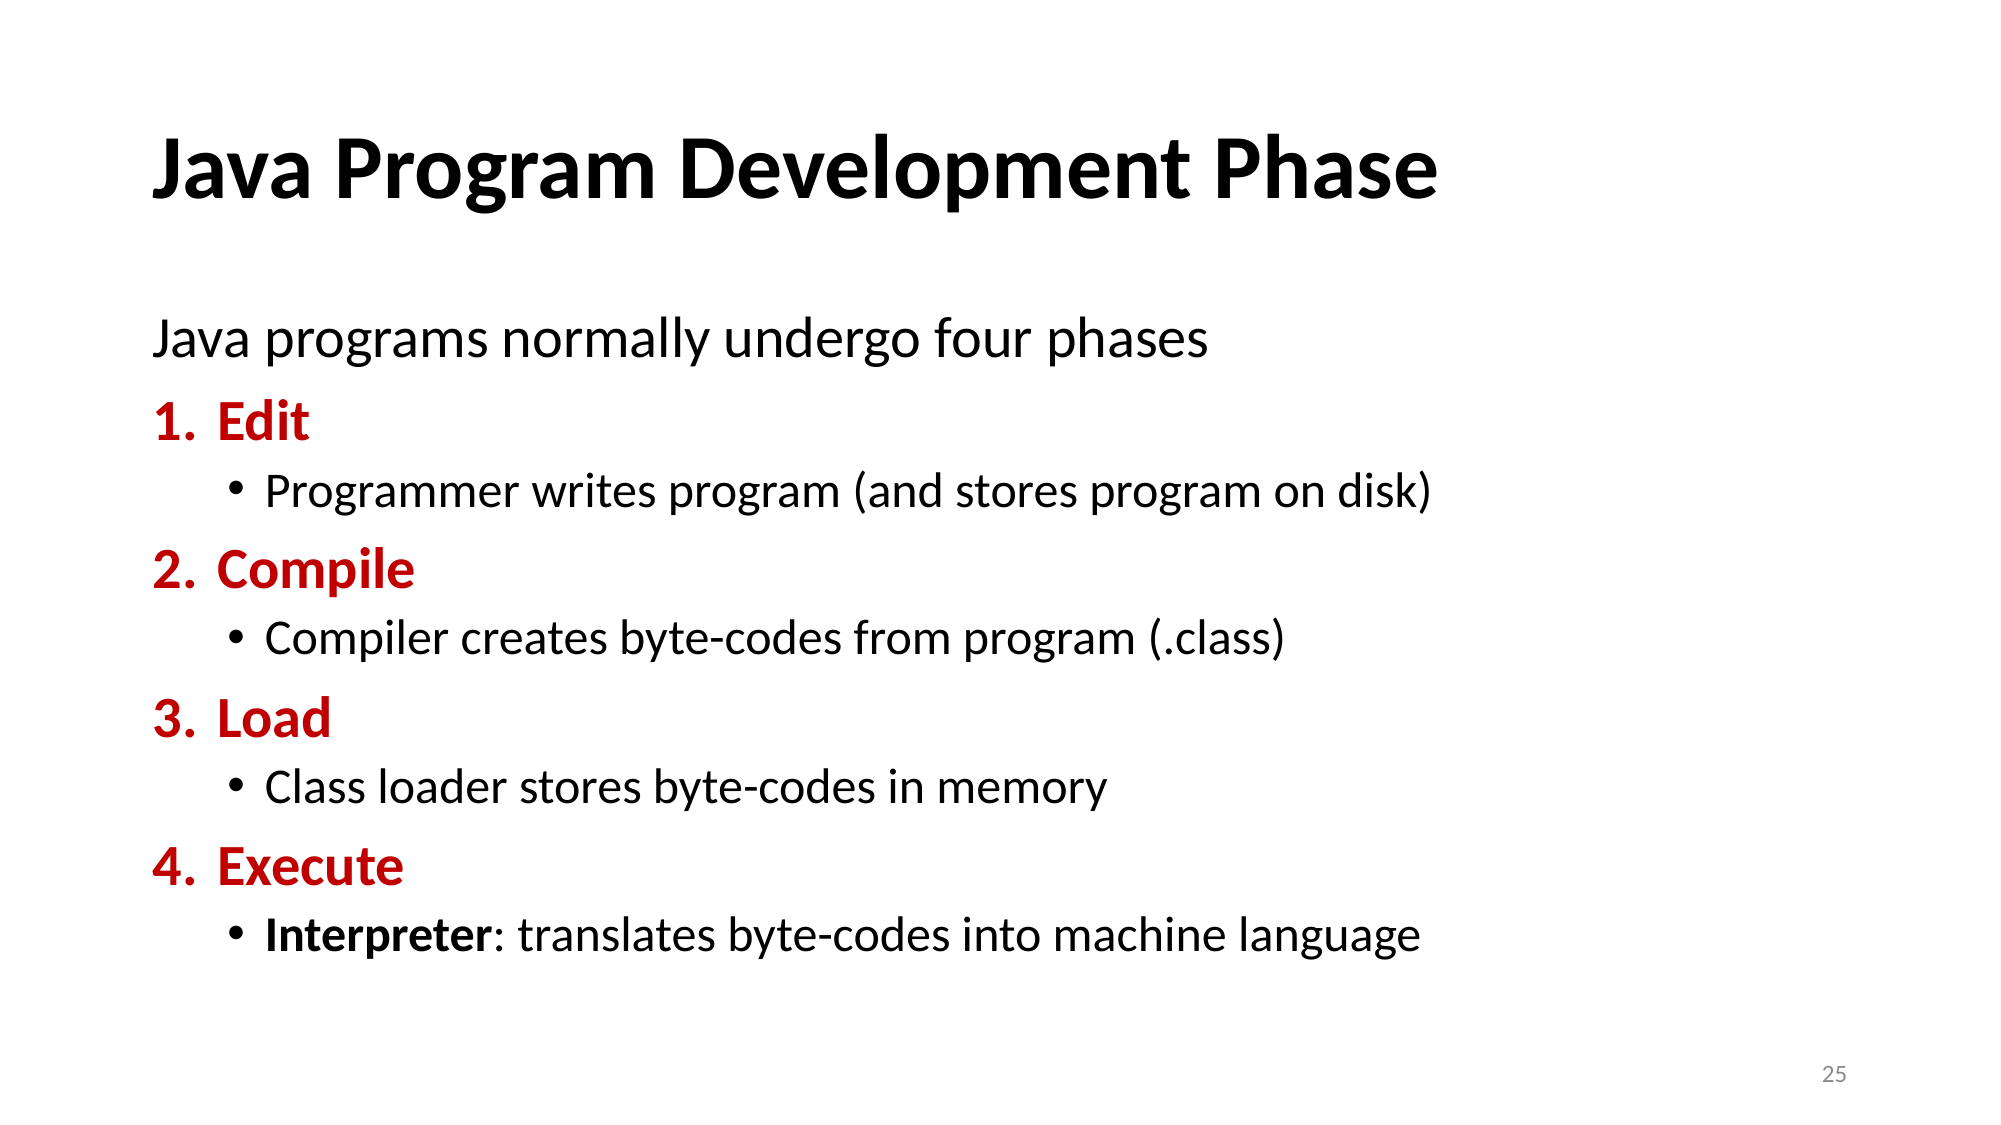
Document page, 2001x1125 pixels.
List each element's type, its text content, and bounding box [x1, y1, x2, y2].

title Java Program Development Phase [137, 59, 1863, 278]
list Java programs normally undergo four phases Edit Programmer writes program (and stores program on disk) Compile Compiler creates byte-codes from program (.class) Load Class loader stores byte-codes in memory Execute Interpreter: translates byte-codes into machine language [137, 299, 1863, 1014]
slide_number 25 [1412, 1042, 1863, 1103]
